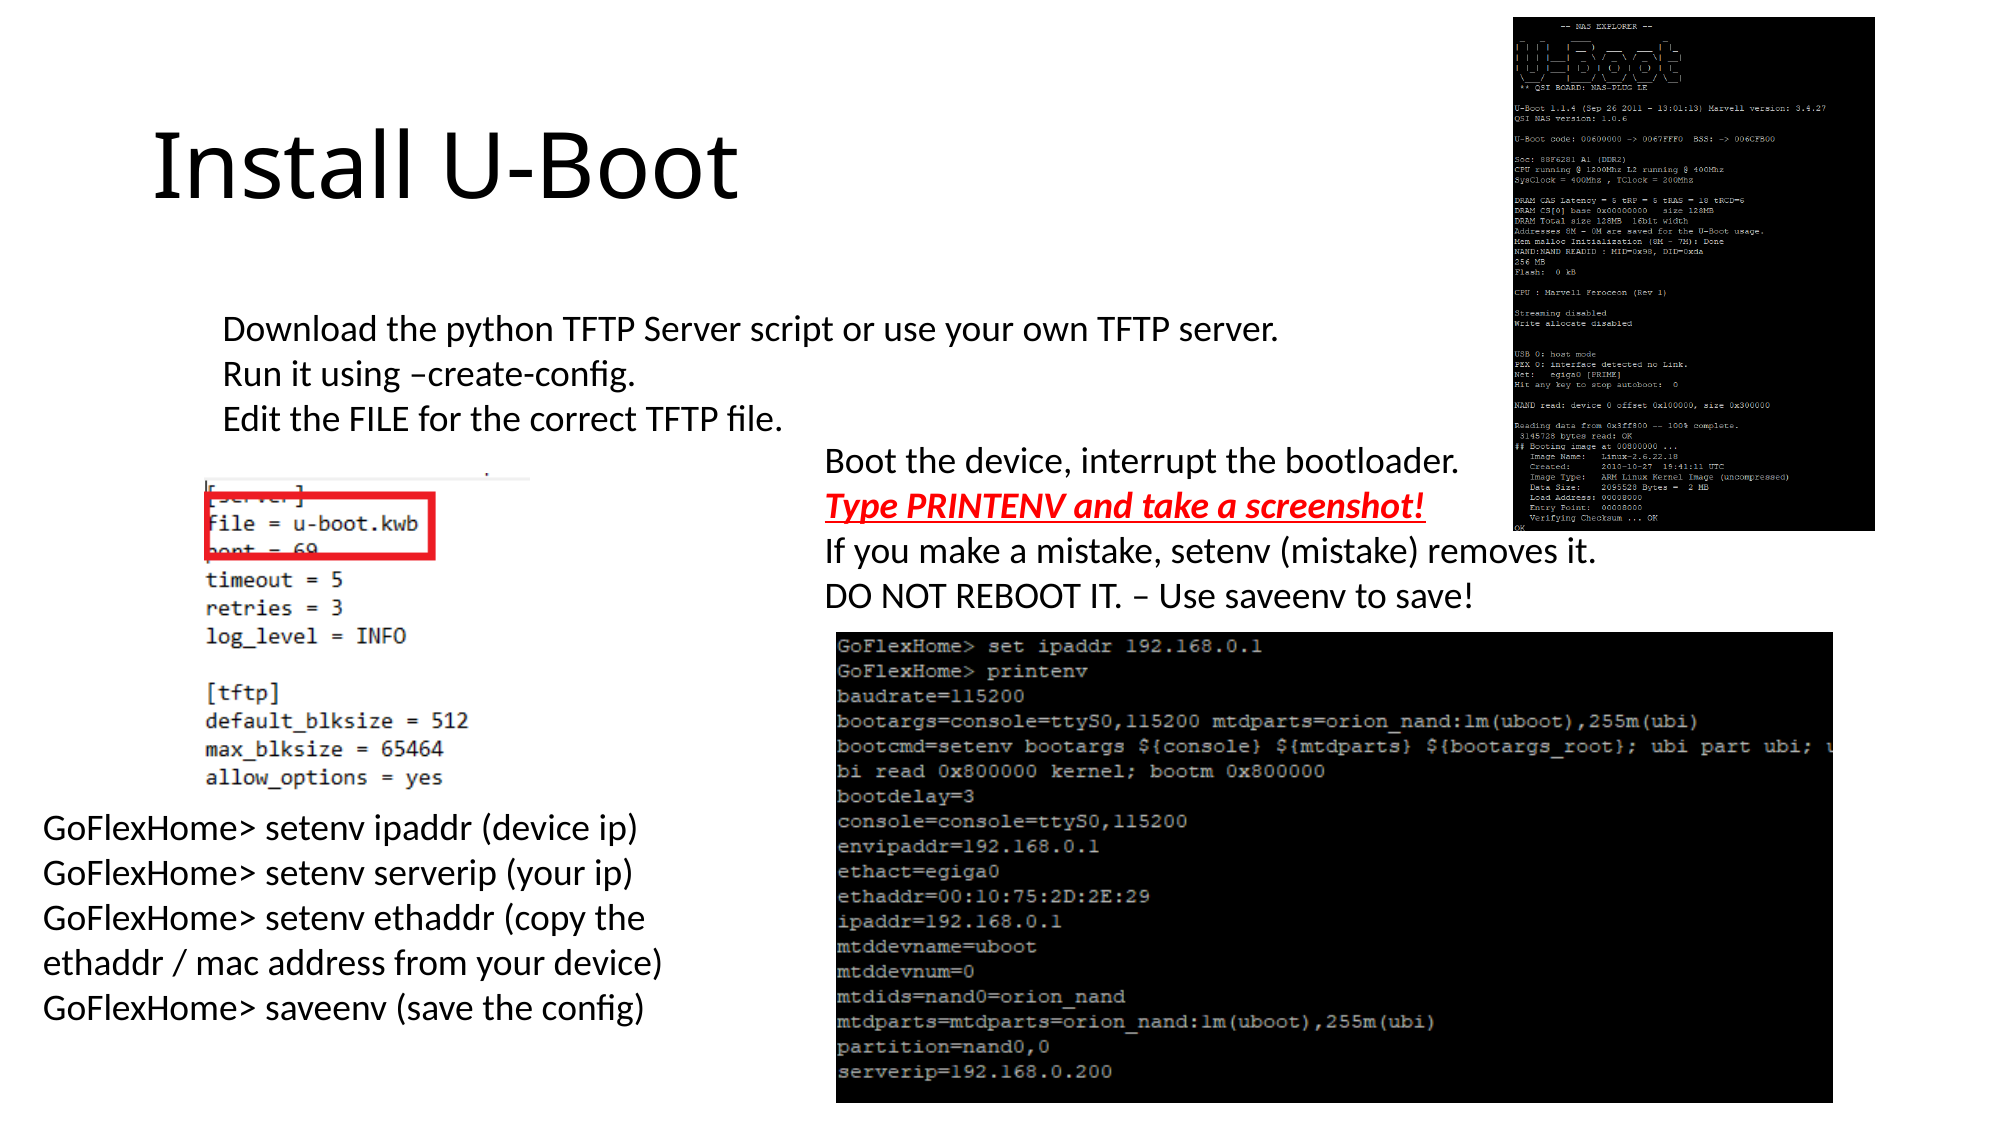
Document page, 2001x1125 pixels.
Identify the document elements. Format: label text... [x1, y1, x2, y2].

text_box GoFlexHome> setenv ipaddr (device ip) GoFlexHome> setenv serverip (your ip) GoFlexHome> setenv ethaddr (copy the ethaddr / mac address from your device) GoFlexHome> saveenv (save the config) [28, 796, 701, 1036]
title Install U-Boot [137, 59, 1513, 278]
text_box Boot the device, interrupt the bootloader. Type PRINTENV and take a screenshot! If you make a mistake, setenv (mistake) removes it. DO NOT REBOOT IT. – Use saveenv to save! [809, 428, 1613, 714]
picture [836, 632, 1833, 1103]
text_box Download the python TFTP Server script or use your own TFTP server. Run it using –create-config. Edit the FILE for the correct TFTP file. [207, 296, 1296, 492]
picture [1513, 17, 1875, 531]
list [204, 473, 530, 838]
